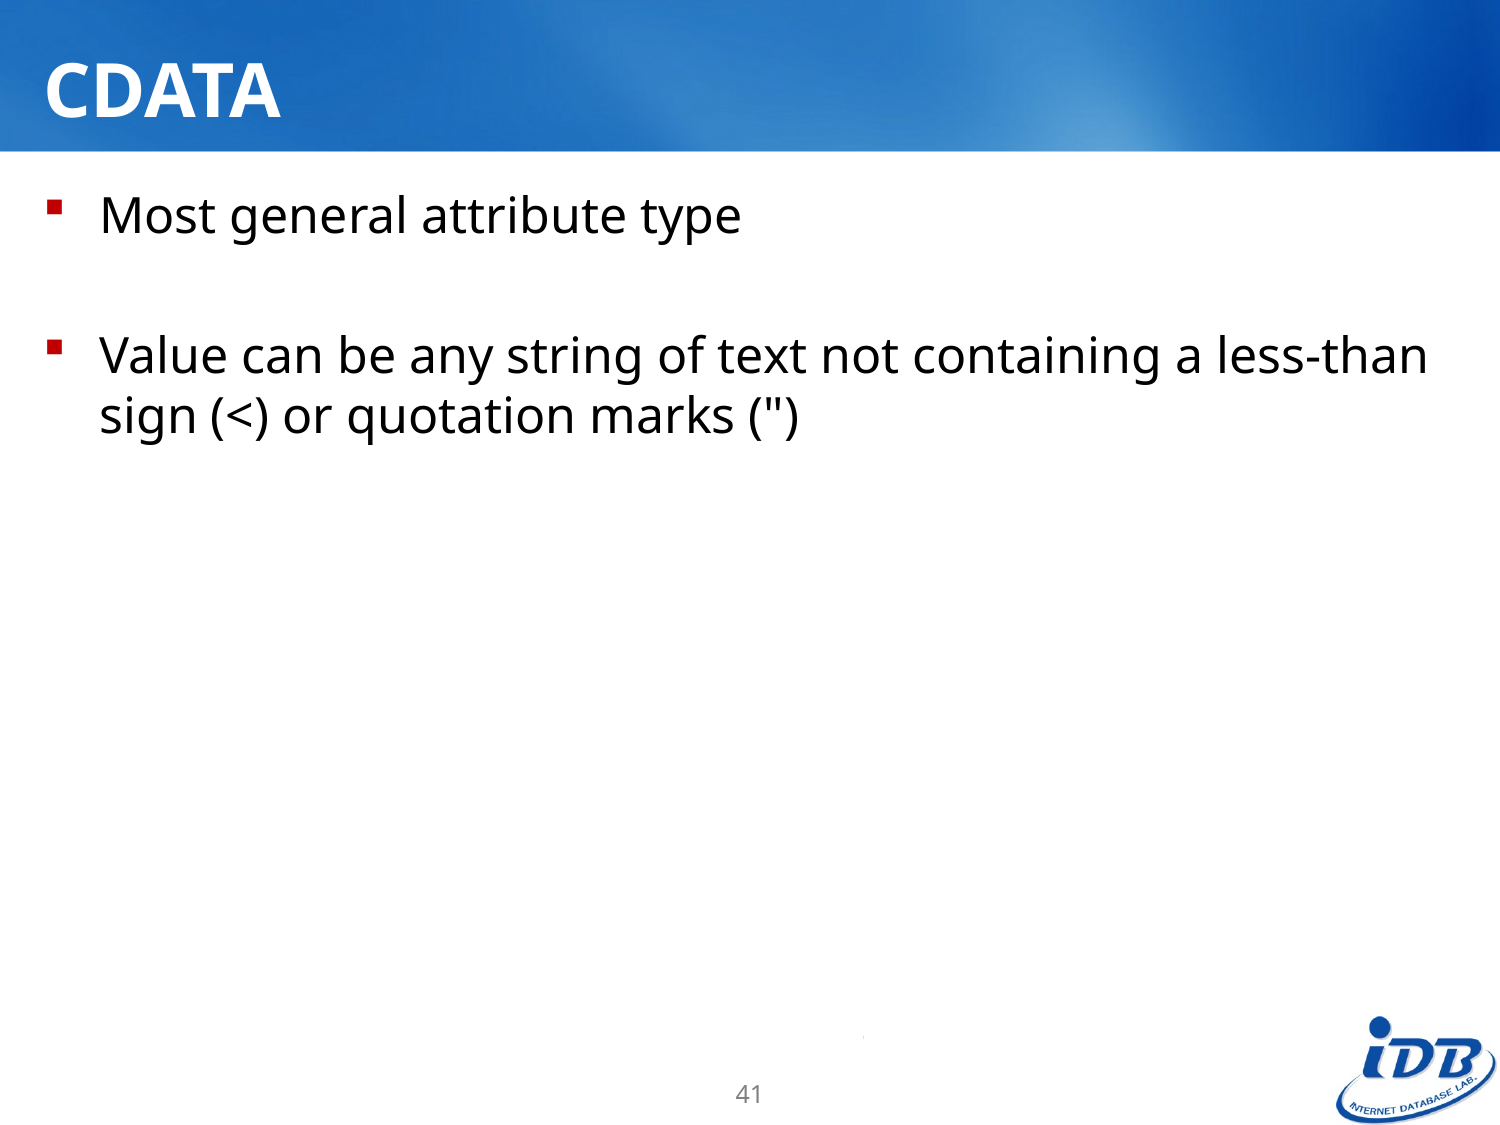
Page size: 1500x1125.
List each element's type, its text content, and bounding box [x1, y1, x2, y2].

slide_number 41 [688, 1078, 812, 1114]
list Most general attribute type Value can be any string of text not containing a less-than sign (<) or quotation marks (") [28, 175, 1472, 1067]
title CDATA [28, 23, 1472, 153]
picture [0, 0, 1500, 1125]
